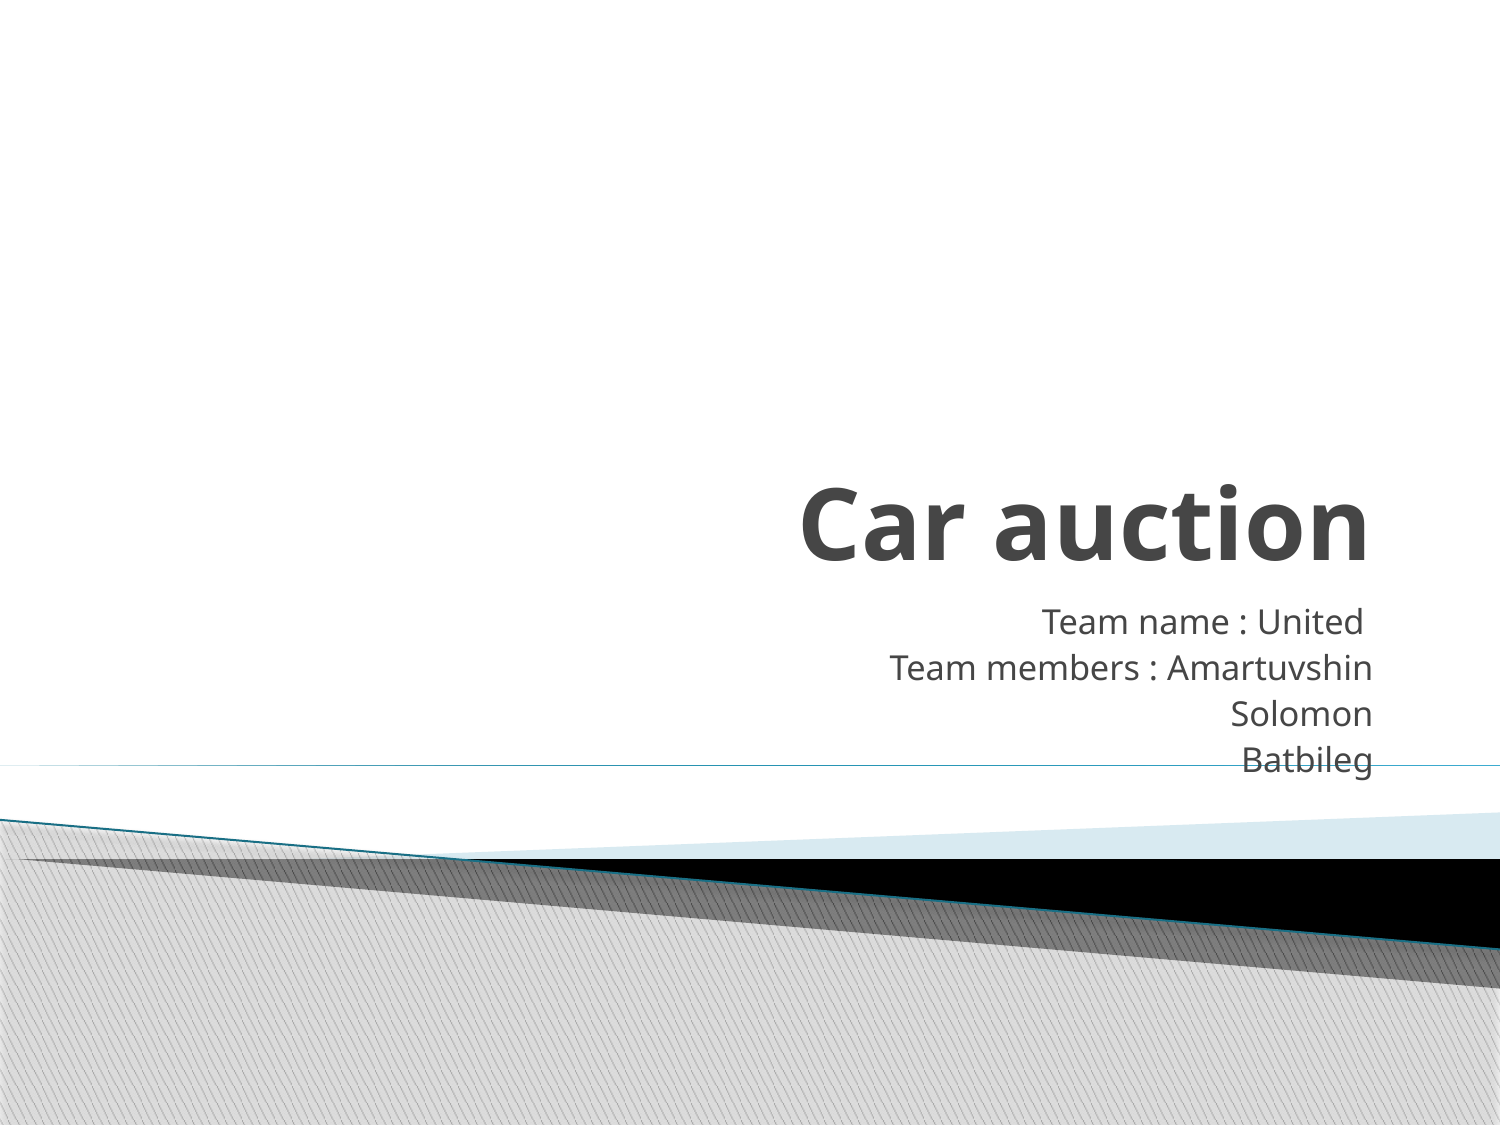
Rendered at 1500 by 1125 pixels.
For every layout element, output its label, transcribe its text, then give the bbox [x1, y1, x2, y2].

title Car auction [112, 287, 1388, 588]
picture [5, 859, 1500, 989]
subtitle Team name : United Team members : Amartuvshin Solomon Batbileg [112, 592, 1388, 790]
